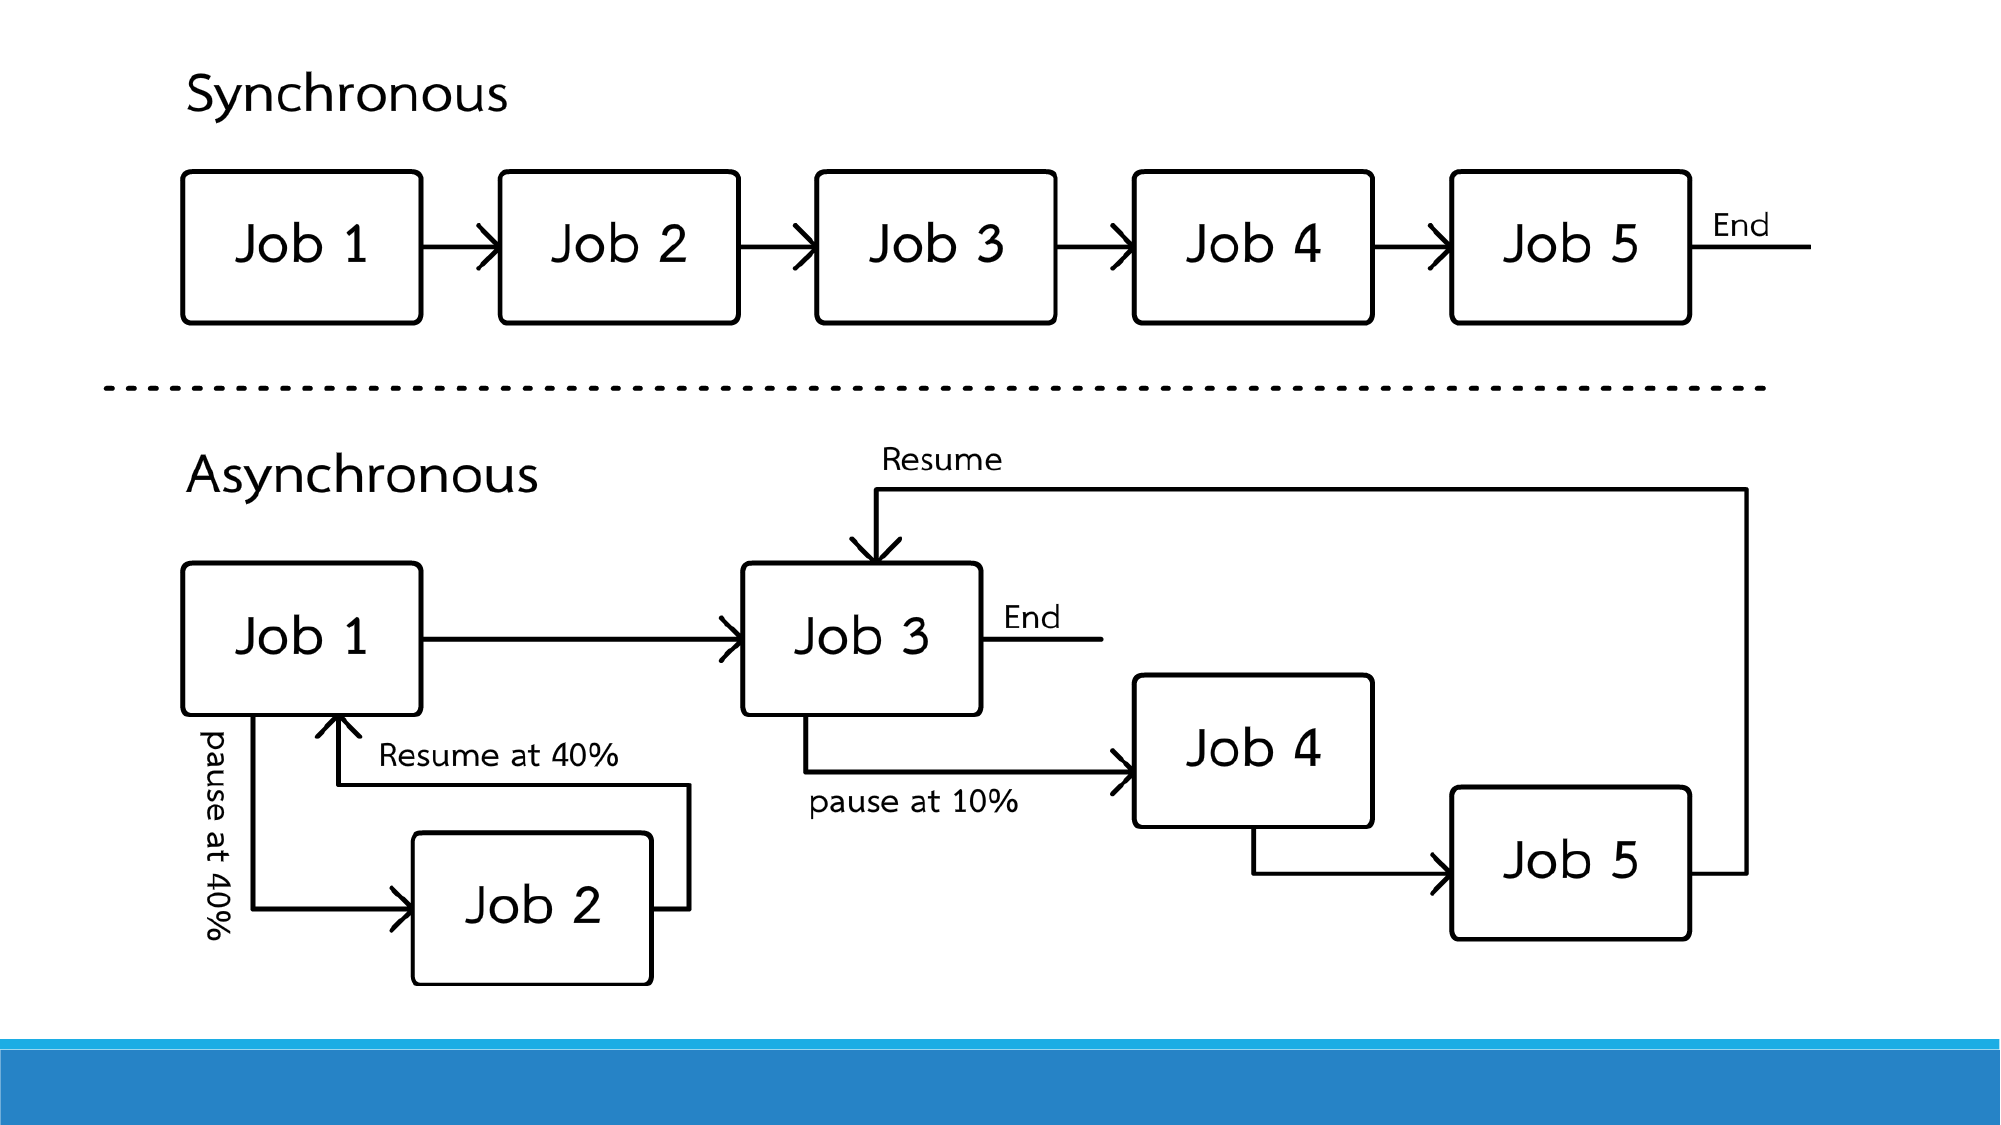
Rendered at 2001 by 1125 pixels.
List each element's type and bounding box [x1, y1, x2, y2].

picture [103, 42, 1811, 986]
